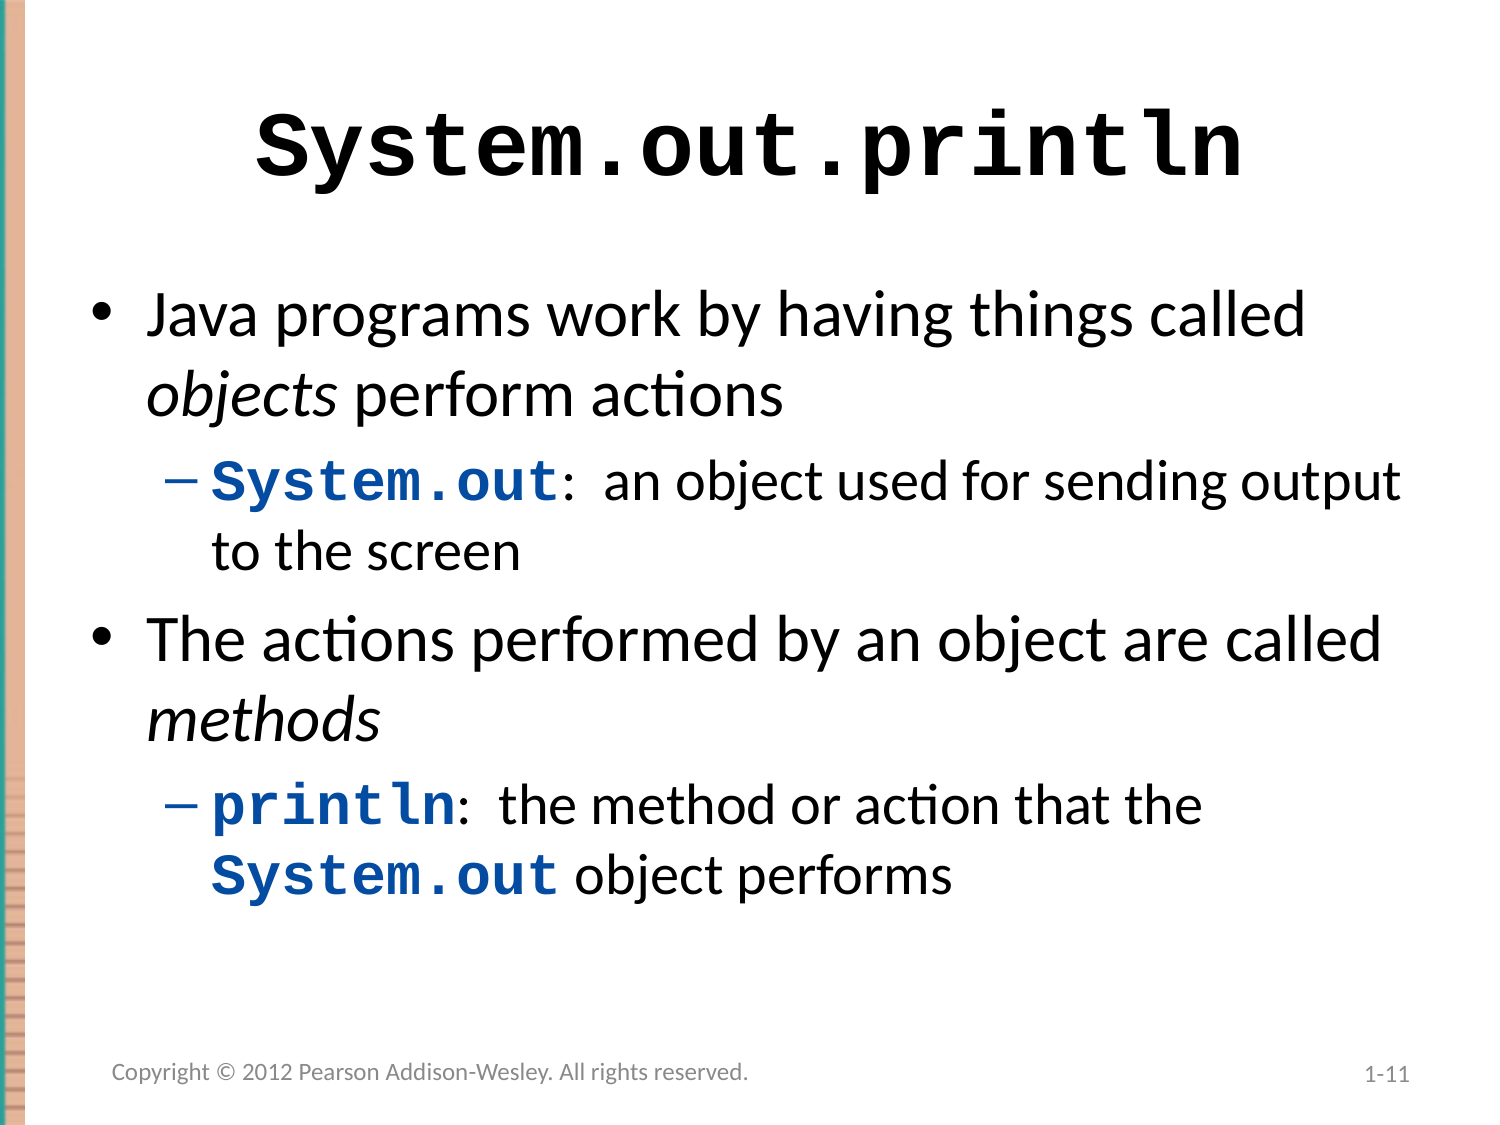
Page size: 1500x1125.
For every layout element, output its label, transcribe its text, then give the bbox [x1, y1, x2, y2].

list Java programs work by having things called objects perform actions System.out: an object used for sending output to the screen The actions performed by an object are called methods println: the method or action that the System.out object performs [74, 262, 1426, 1006]
title System.out.println [74, 44, 1426, 233]
footer Copyright © 2012 Pearson Addison-Wesley. All rights reserved. [75, 1040, 788, 1100]
picture [0, 0, 25, 1125]
slide_number 1-11 [1074, 1042, 1425, 1103]
